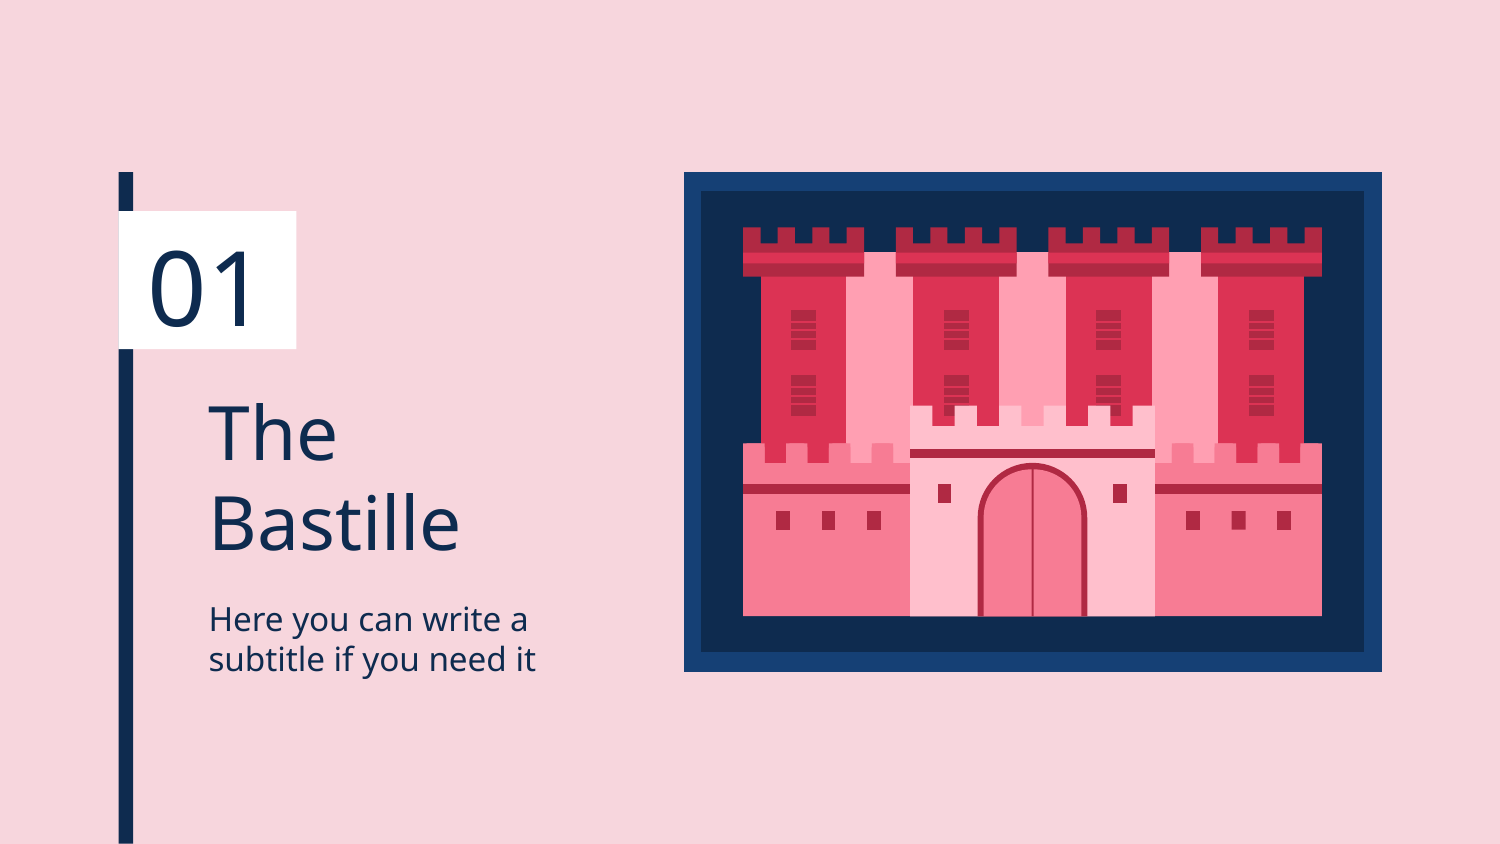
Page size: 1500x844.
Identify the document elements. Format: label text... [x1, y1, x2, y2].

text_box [683, 171, 1382, 672]
title The Bastille [301, 361, 609, 583]
subtitle Here you can write a subtitle if you need it [301, 583, 609, 709]
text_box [118, 171, 297, 844]
